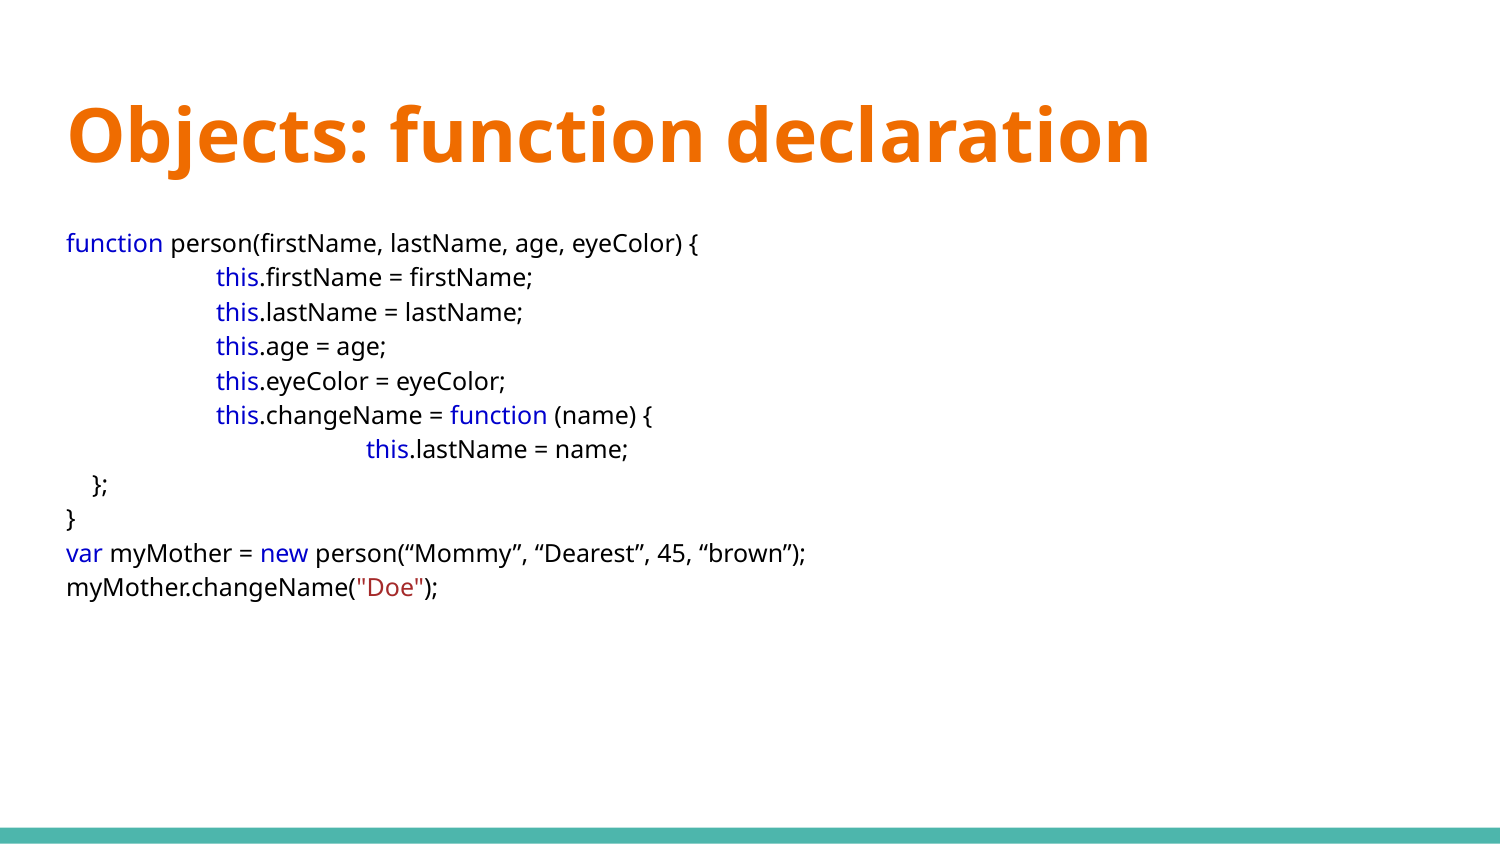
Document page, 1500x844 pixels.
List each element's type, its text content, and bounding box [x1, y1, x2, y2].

title Objects: function declaration [51, 72, 1449, 189]
list function person(firstName, lastName, age, eyeColor) { this.firstName = firstName; this.lastName = lastName; this.age = age; this.eyeColor = eyeColor; this.changeName = function (name) { this.lastName = name; }; } var myMother = new person(“Mommy”, “Dearest”, 45, “brown”); myMother.changeName("Doe"); [51, 207, 1449, 750]
